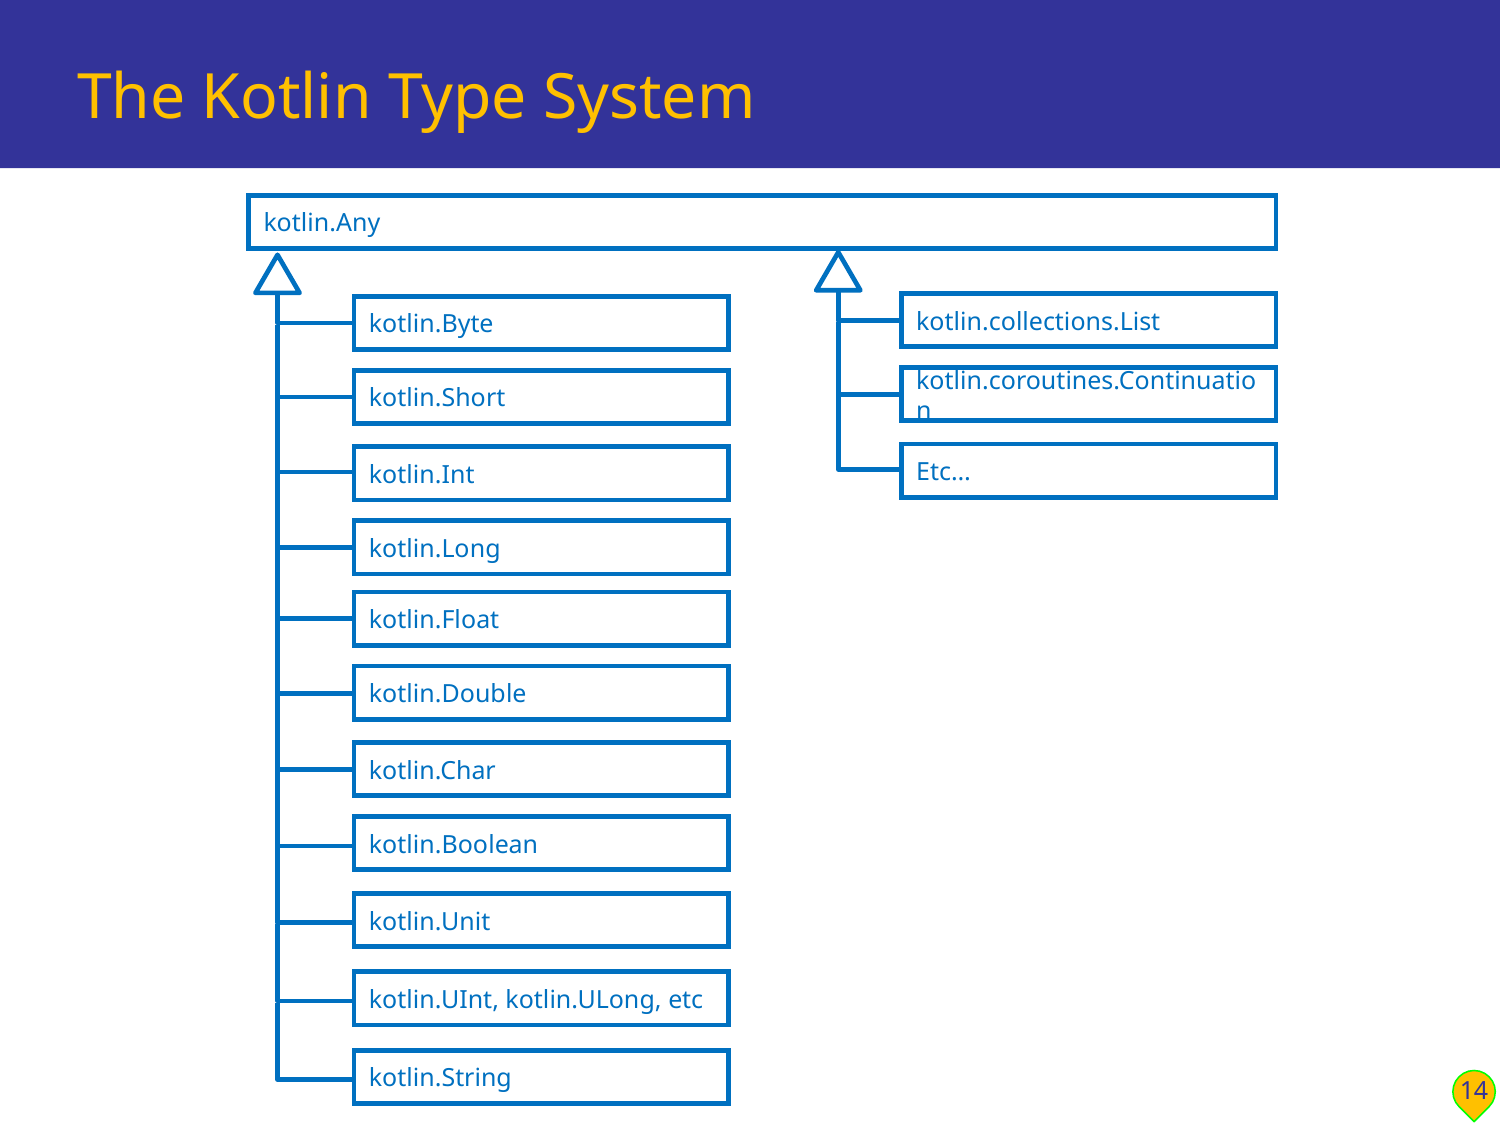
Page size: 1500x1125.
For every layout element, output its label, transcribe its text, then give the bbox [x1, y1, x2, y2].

text_box [277, 924, 353, 1002]
text_box kotlin.Boolean [353, 816, 729, 870]
title The Kotlin Type System [61, 24, 1465, 139]
text_box [277, 292, 353, 323]
text_box [838, 322, 901, 395]
text_box [277, 769, 353, 846]
text_box kotlin.Char [353, 742, 729, 796]
text_box [838, 394, 901, 470]
text_box kotlin.Short [353, 370, 729, 424]
text_box kotlin.String [353, 1050, 729, 1104]
text_box Etc… [901, 444, 1277, 498]
text_box kotlin.Int [353, 446, 729, 500]
text_box [277, 324, 353, 397]
text_box [277, 692, 353, 770]
text_box [277, 546, 353, 619]
text_box kotlin.Long [353, 520, 729, 574]
text_box kotlin.Float [353, 592, 729, 646]
text_box [277, 618, 353, 694]
text_box [838, 288, 901, 321]
text_box [277, 846, 353, 923]
footer 14 [1431, 1040, 1500, 1117]
text_box kotlin.collections.List [901, 293, 1277, 347]
text_box kotlin.UInt, kotlin.ULong, etc [353, 971, 729, 1025]
text_box [277, 470, 353, 548]
text_box kotlin.Unit [353, 893, 729, 947]
text_box kotlin.Any [248, 195, 1277, 249]
text_box [816, 252, 861, 291]
text_box [255, 254, 300, 293]
text_box kotlin.Double [353, 666, 729, 720]
text_box [277, 1002, 353, 1080]
text_box [277, 396, 353, 472]
text_box kotlin.Byte [353, 296, 729, 350]
text_box kotlin.coroutines.Continuation [901, 367, 1277, 421]
